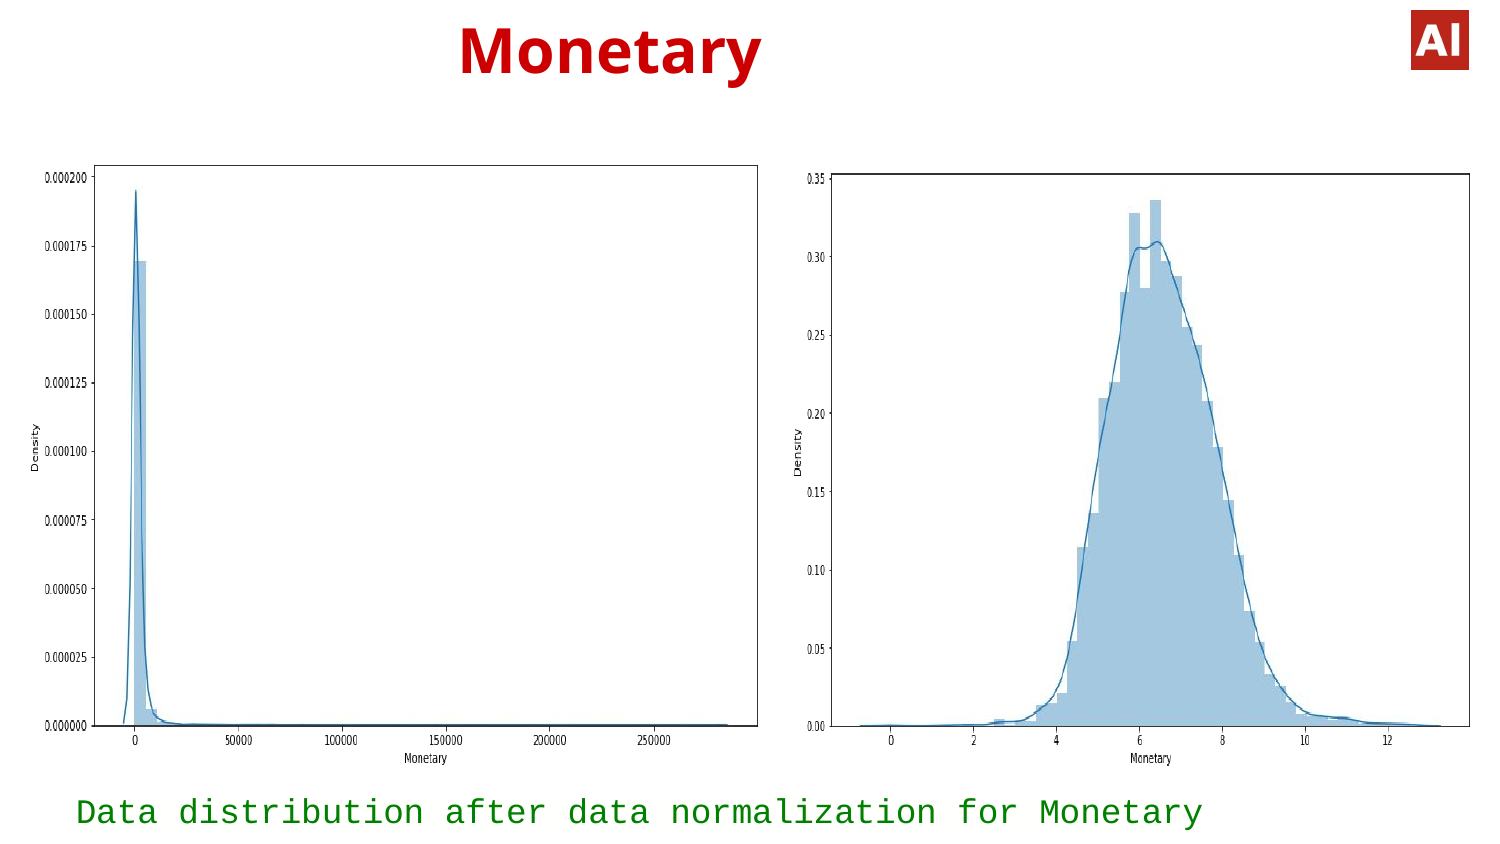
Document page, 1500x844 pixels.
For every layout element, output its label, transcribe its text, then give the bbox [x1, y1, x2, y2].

picture [1411, 10, 1469, 70]
text_box Data distribution after data normalization for Monetary [60, 759, 1404, 844]
picture [787, 165, 1476, 776]
picture [24, 156, 763, 776]
title Monetary [455, 9, 938, 153]
